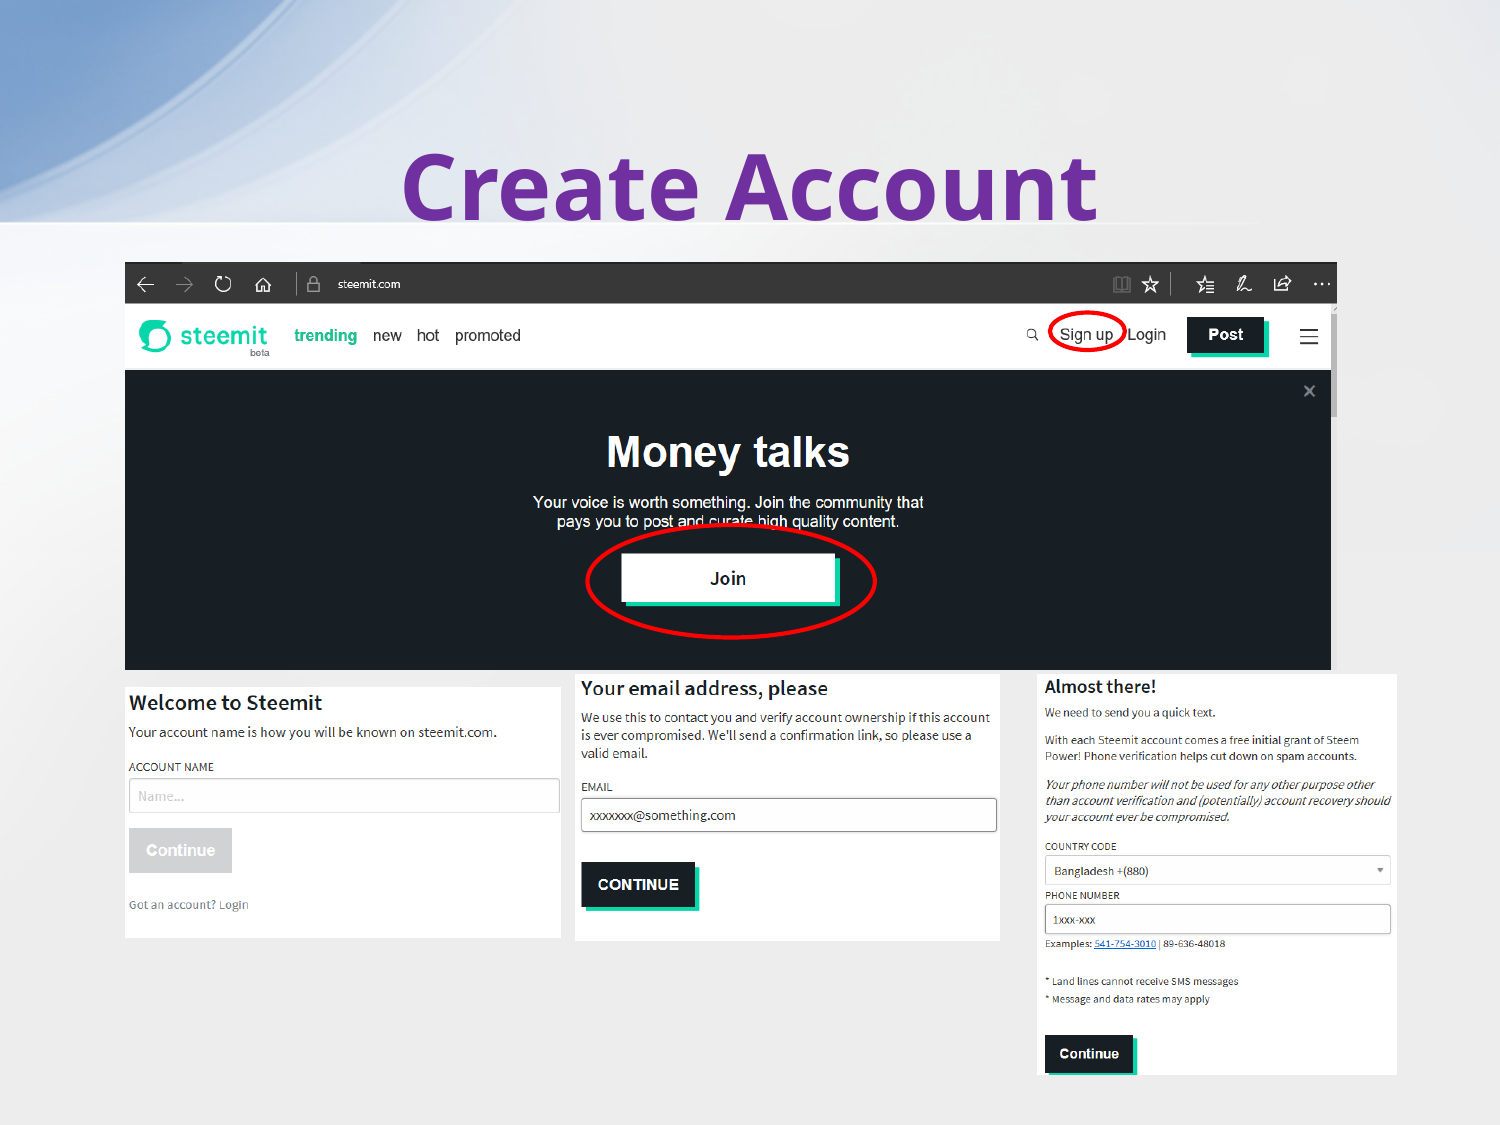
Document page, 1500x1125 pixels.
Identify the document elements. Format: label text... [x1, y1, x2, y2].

title Create Account [75, 58, 1425, 247]
picture [0, 0, 1500, 1125]
